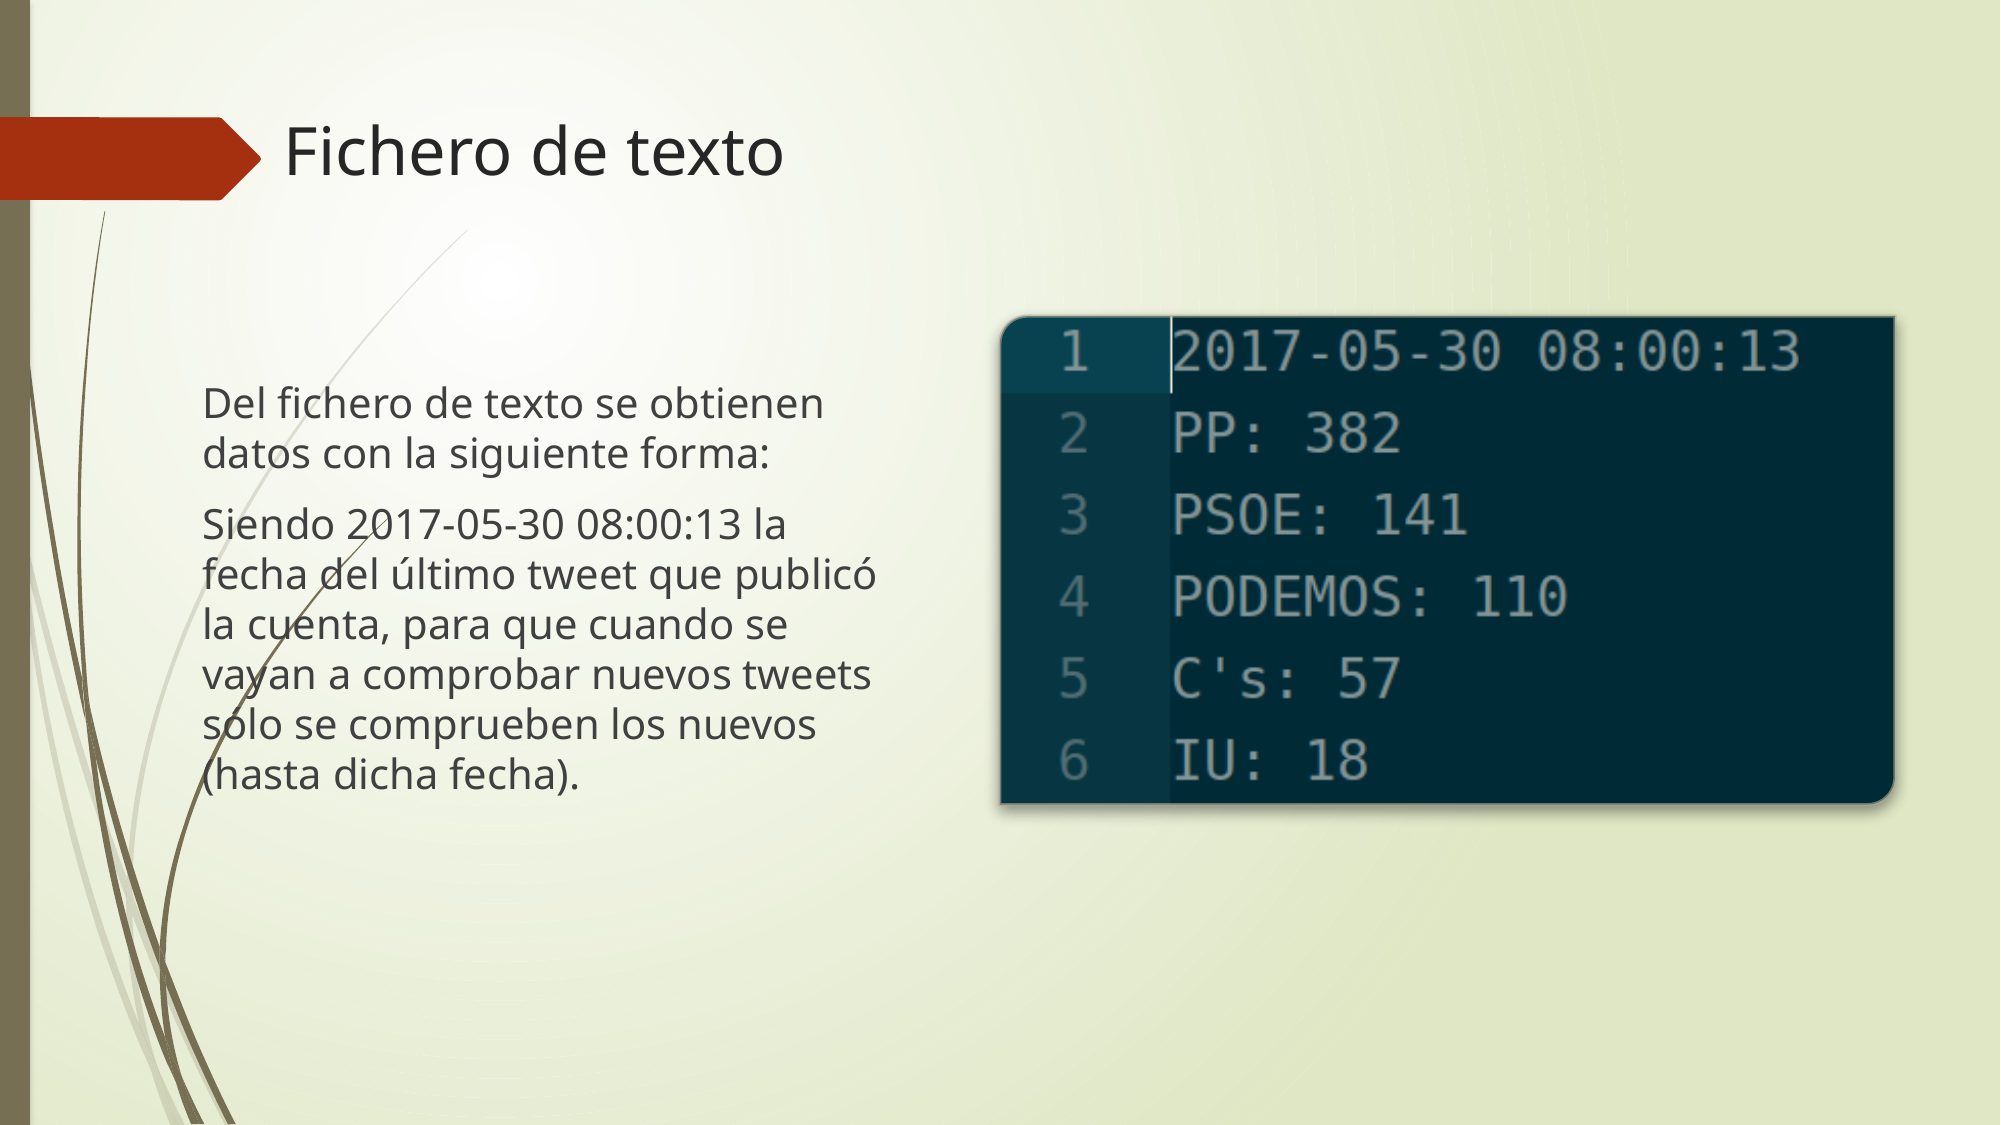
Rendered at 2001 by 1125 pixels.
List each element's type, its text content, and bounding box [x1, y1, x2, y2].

picture [999, 315, 1896, 805]
list Del fichero de texto se obtienen datos con la siguiente forma: Siendo 2017-05-30 08:00:13 la fecha del último tweet que publicó la cuenta, para que cuando se vayan a comprobar nuevos tweets sólo se comprueben los nuevos (hasta dicha fecha). [187, 369, 919, 1020]
title Fichero de texto [268, 101, 1000, 344]
